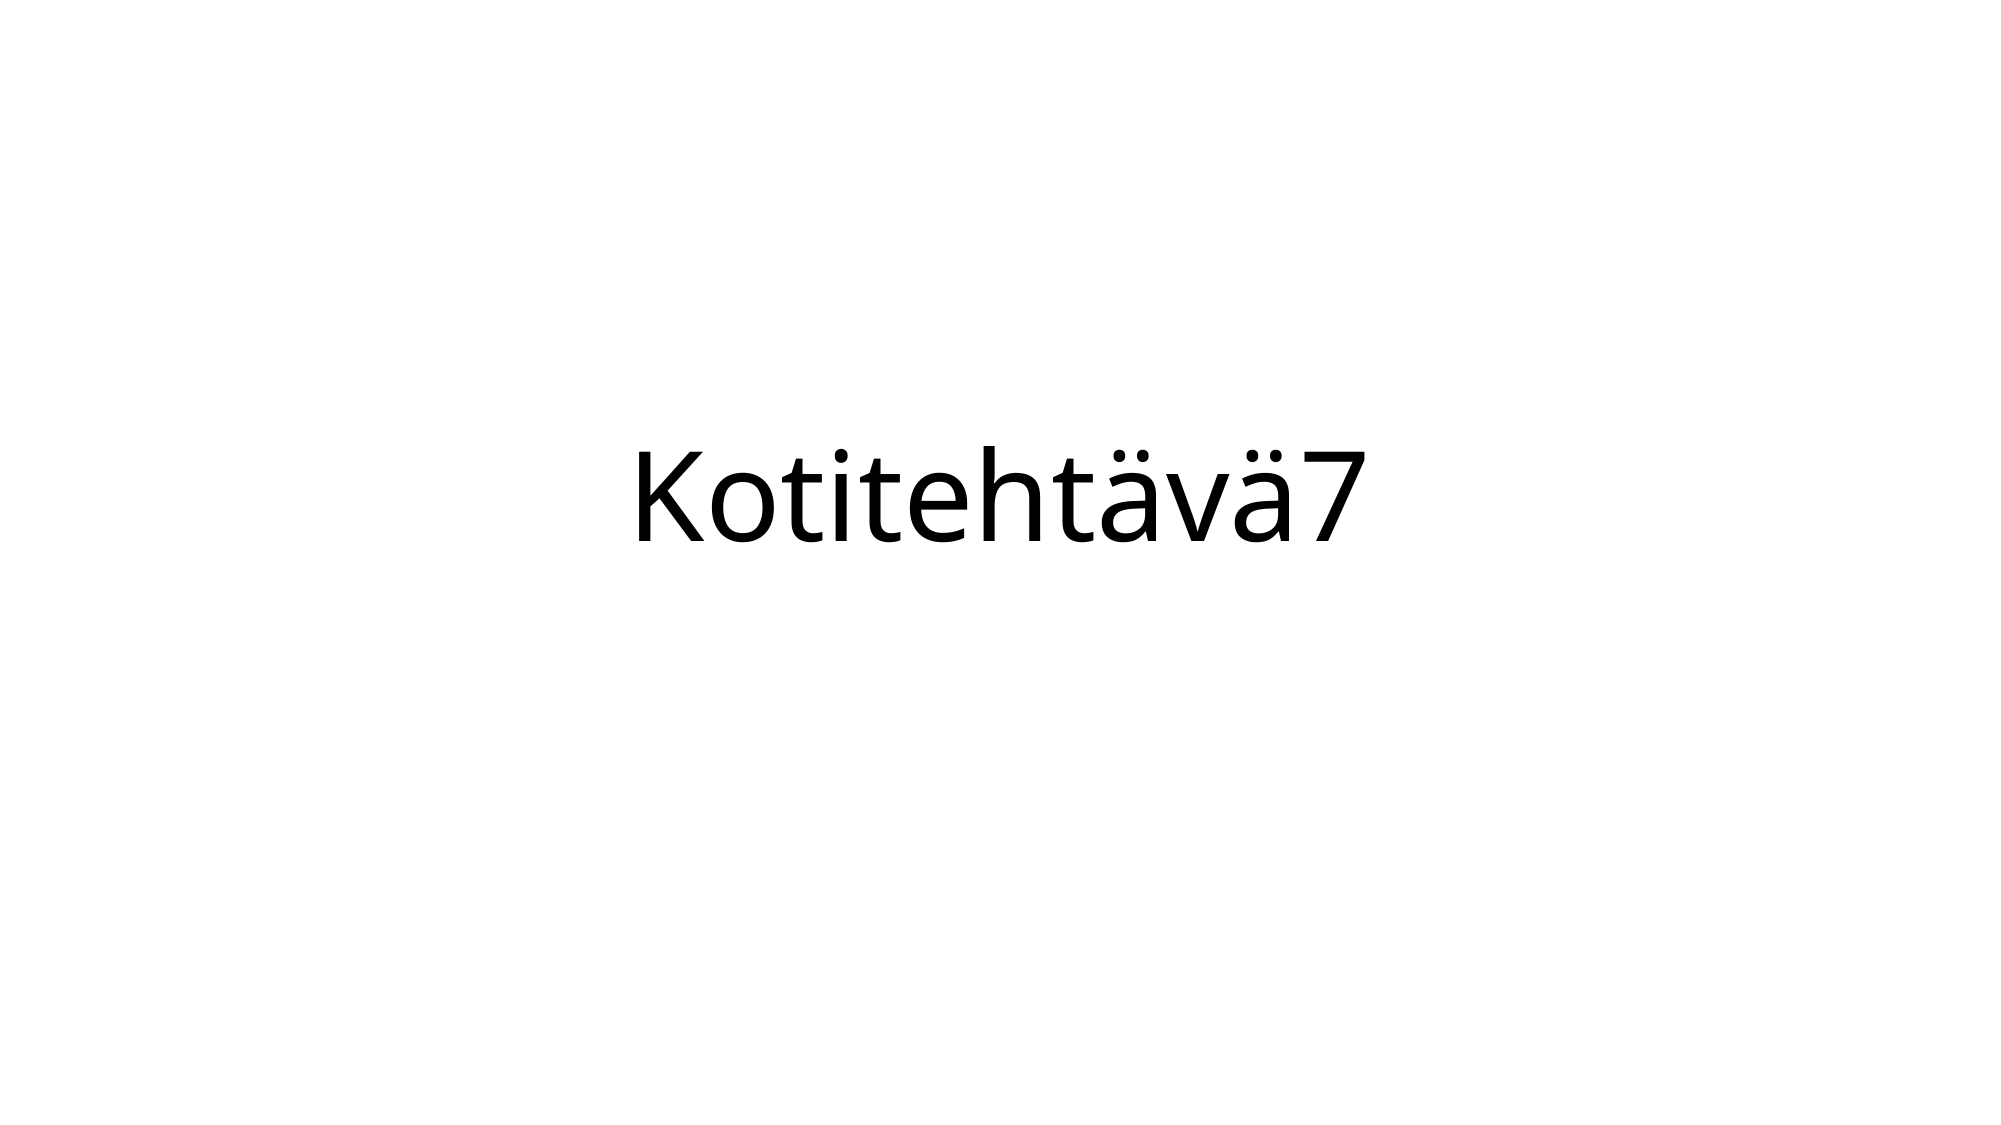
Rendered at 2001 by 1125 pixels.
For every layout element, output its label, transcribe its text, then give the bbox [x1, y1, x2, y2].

title Kotitehtävä7 [249, 184, 1750, 576]
